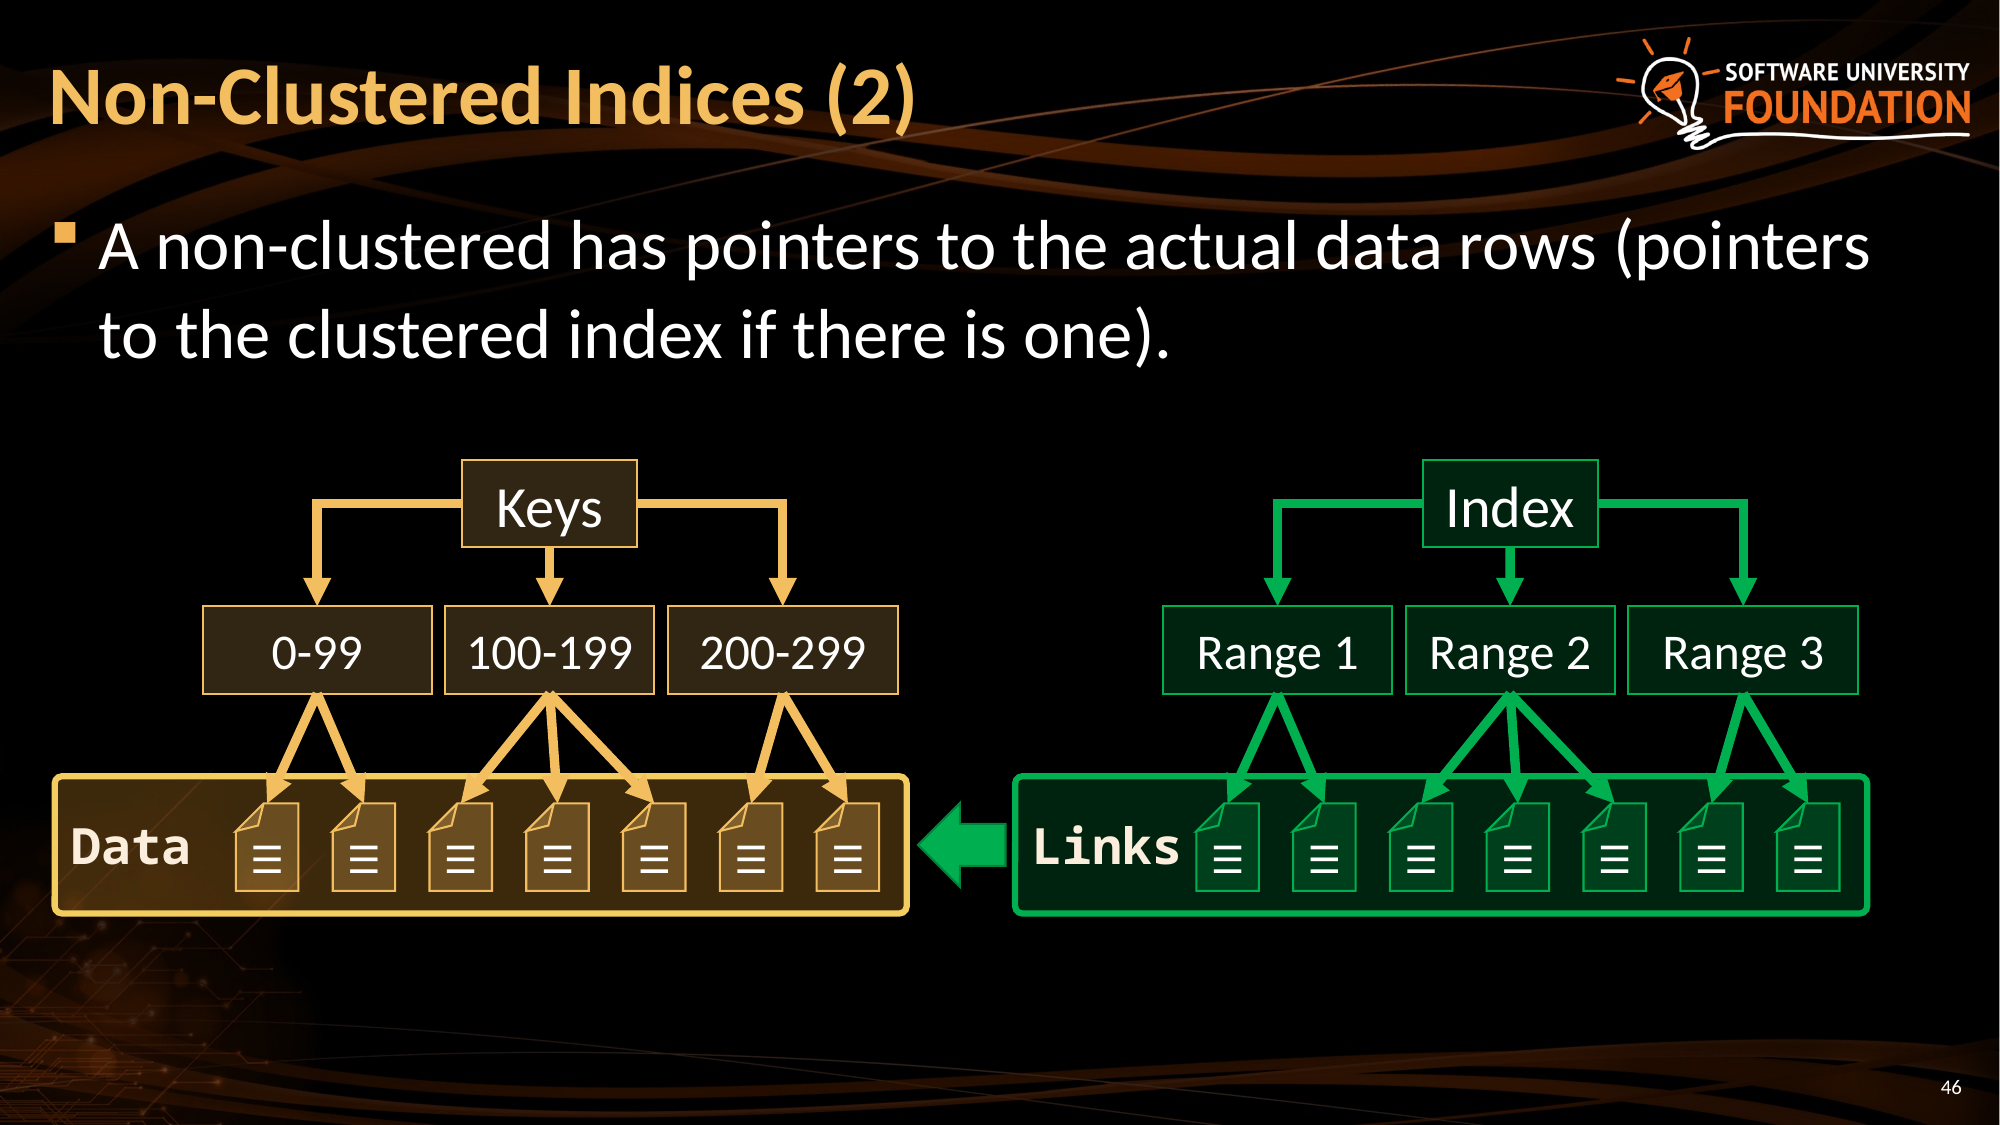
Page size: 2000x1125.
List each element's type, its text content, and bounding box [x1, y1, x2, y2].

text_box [460, 693, 549, 804]
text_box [637, 503, 783, 607]
text_box 100-199 [444, 605, 655, 695]
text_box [267, 693, 317, 804]
title Non-Clustered Indices (2) [30, 6, 1602, 189]
list A non-clustered has pointers to the actual data rows (pointers to the clustered index if there is one). [31, 188, 1968, 1103]
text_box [1277, 503, 1744, 607]
slide_number 46 [1897, 1070, 1968, 1103]
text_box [54, 776, 907, 914]
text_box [750, 693, 782, 804]
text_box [549, 693, 655, 804]
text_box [317, 693, 364, 804]
picture [0, 0, 2000, 1125]
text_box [782, 693, 848, 804]
text_box Index [1422, 459, 1599, 503]
text_box 0-99 [202, 605, 433, 695]
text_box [1227, 693, 1809, 804]
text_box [1163, 606, 1859, 694]
text_box Keys [461, 459, 638, 548]
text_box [1015, 776, 1868, 914]
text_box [317, 503, 463, 607]
text_box 200-299 [667, 605, 899, 695]
text_box [916, 800, 1007, 890]
